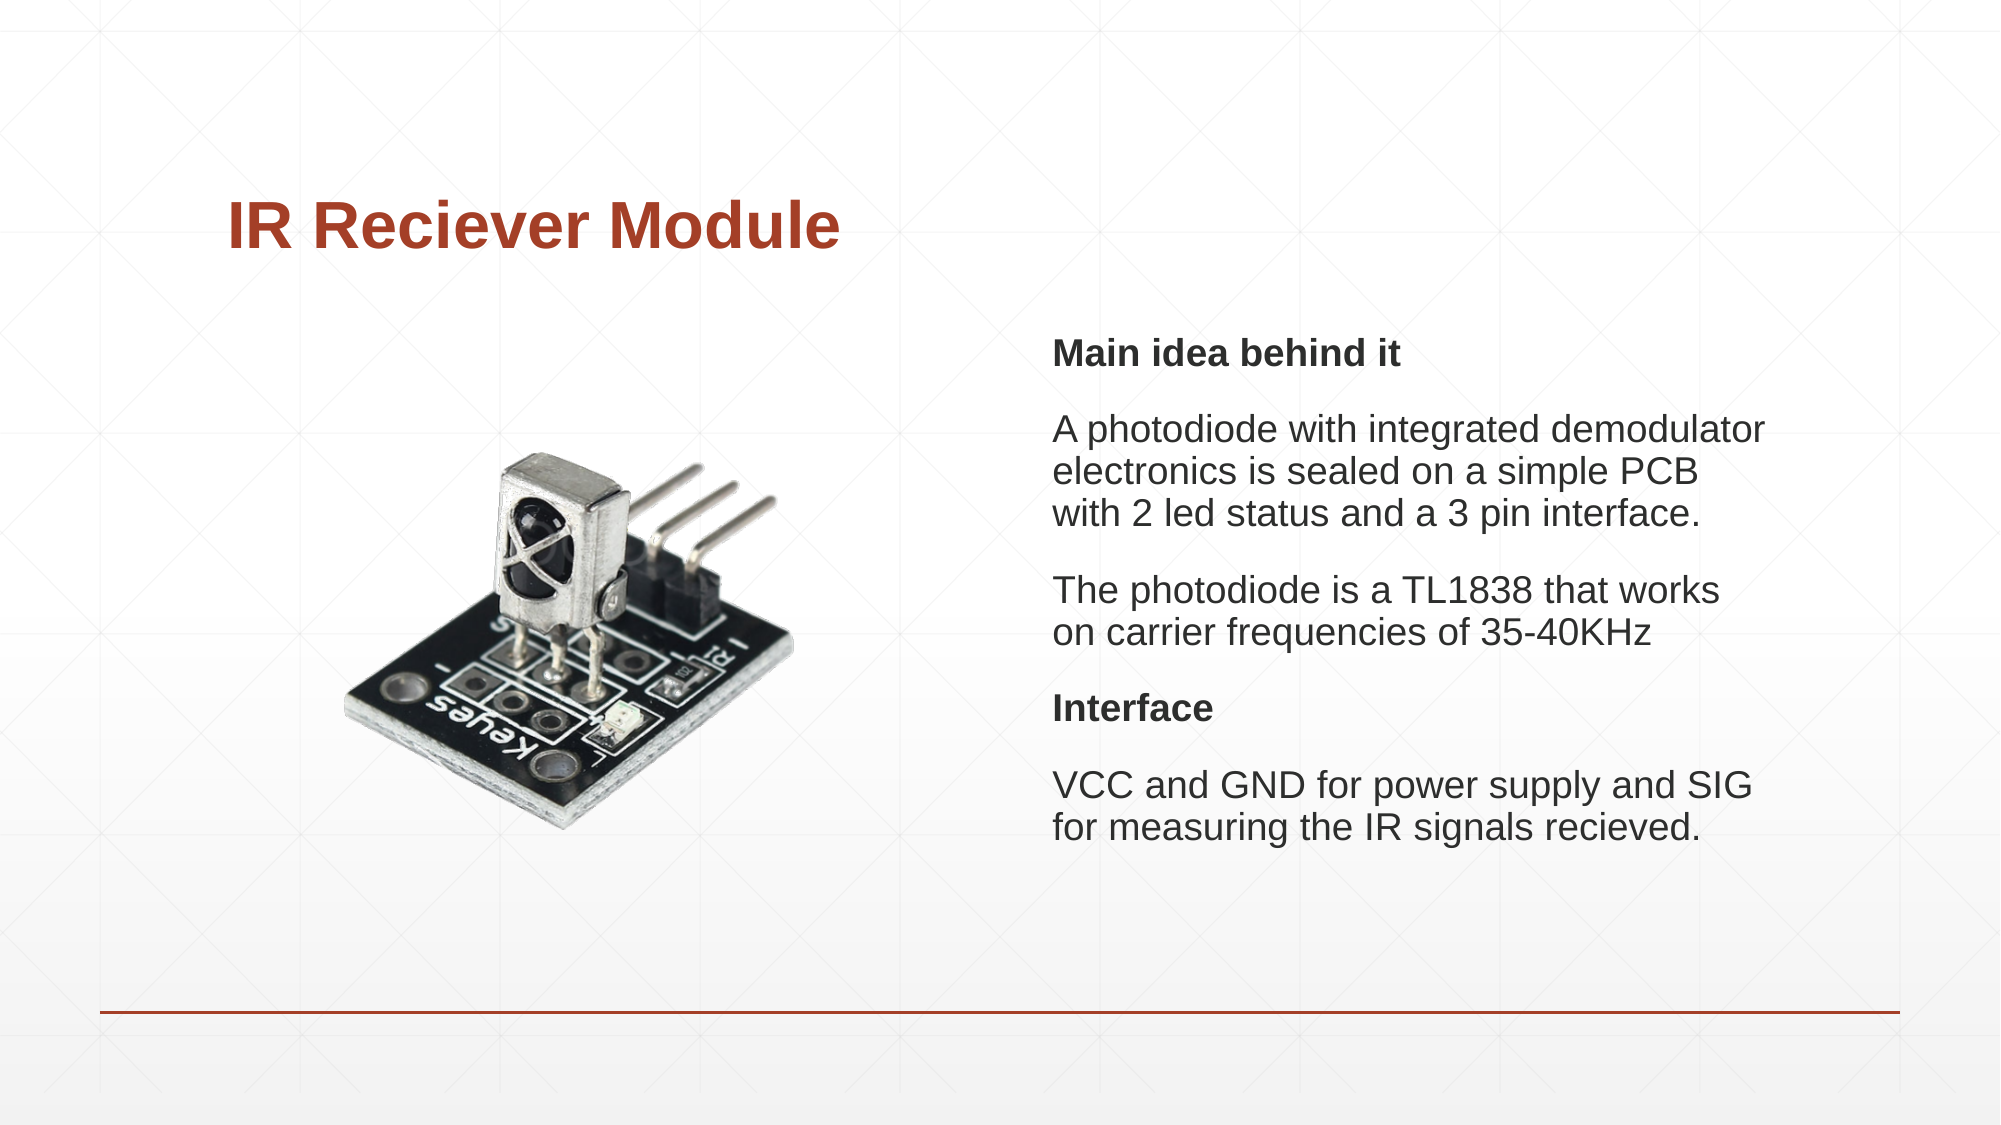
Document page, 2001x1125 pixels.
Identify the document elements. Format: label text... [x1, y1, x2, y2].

list Main idea behind it A photodiode with integrated demodulator electronics is sealed on a simple PCB with 2 led status and a 3 pin interface. The photodiode is a TL1838 that works on carrier frequencies of 35-40KHz Interface VCC and GND for power supply and SIG for measuring the IR signals recieved. [1037, 324, 1788, 950]
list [264, 422, 911, 853]
title IR Reciever Module [212, 82, 1788, 271]
